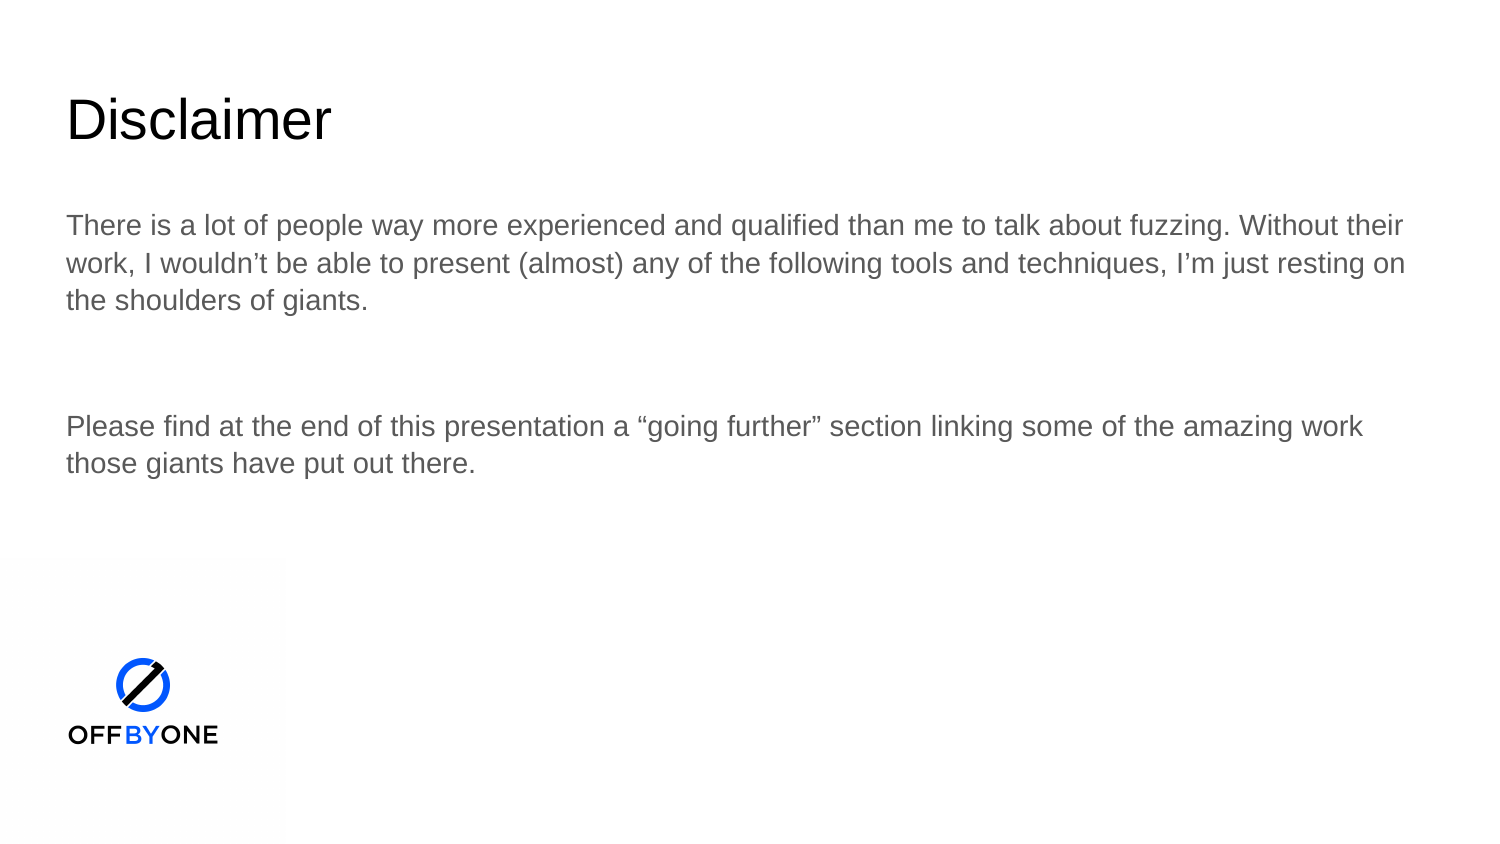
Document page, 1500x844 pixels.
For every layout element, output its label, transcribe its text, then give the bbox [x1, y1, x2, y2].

list There is a lot of people way more experienced and qualified than me to talk about fuzzing. Without their work, I wouldn’t be able to present (almost) any of the following tools and techniques, I’m just resting on the shoulders of giants. Please find at the end of this presentation a “going further” section linking some of the amazing work those giants have put out there. [51, 189, 1449, 645]
picture [0, 557, 286, 844]
title Disclaimer [51, 72, 1449, 167]
